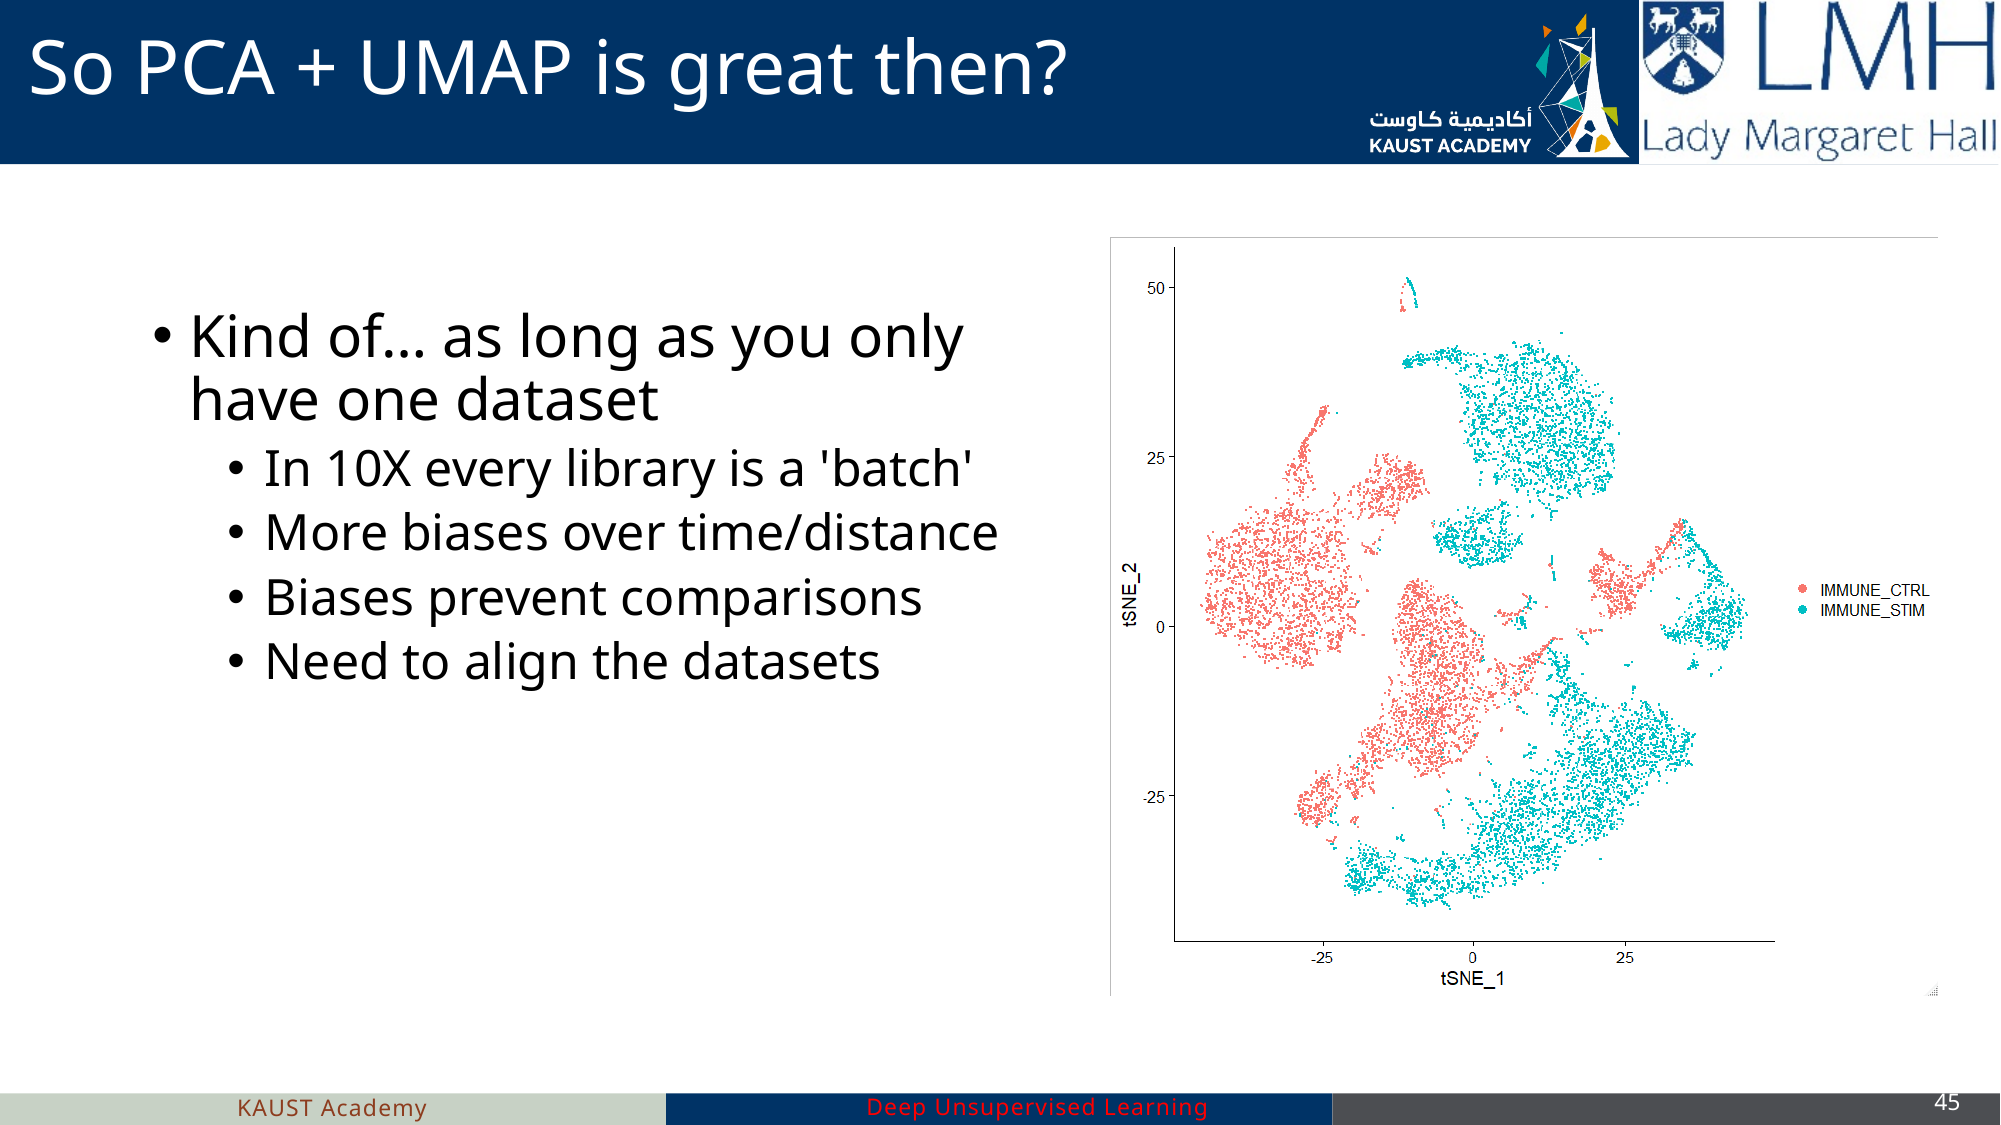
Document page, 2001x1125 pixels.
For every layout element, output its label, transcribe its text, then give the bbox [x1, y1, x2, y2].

picture [1110, 236, 1939, 997]
list Kind of… as long as you only have one dataset In 10X every library is a 'batch' More biases over time/distance Biases prevent comparisons Need to align the datasets [137, 299, 1074, 1014]
title So PCA + UMAP is great then? [14, 22, 1725, 132]
picture [1360, 0, 2000, 165]
